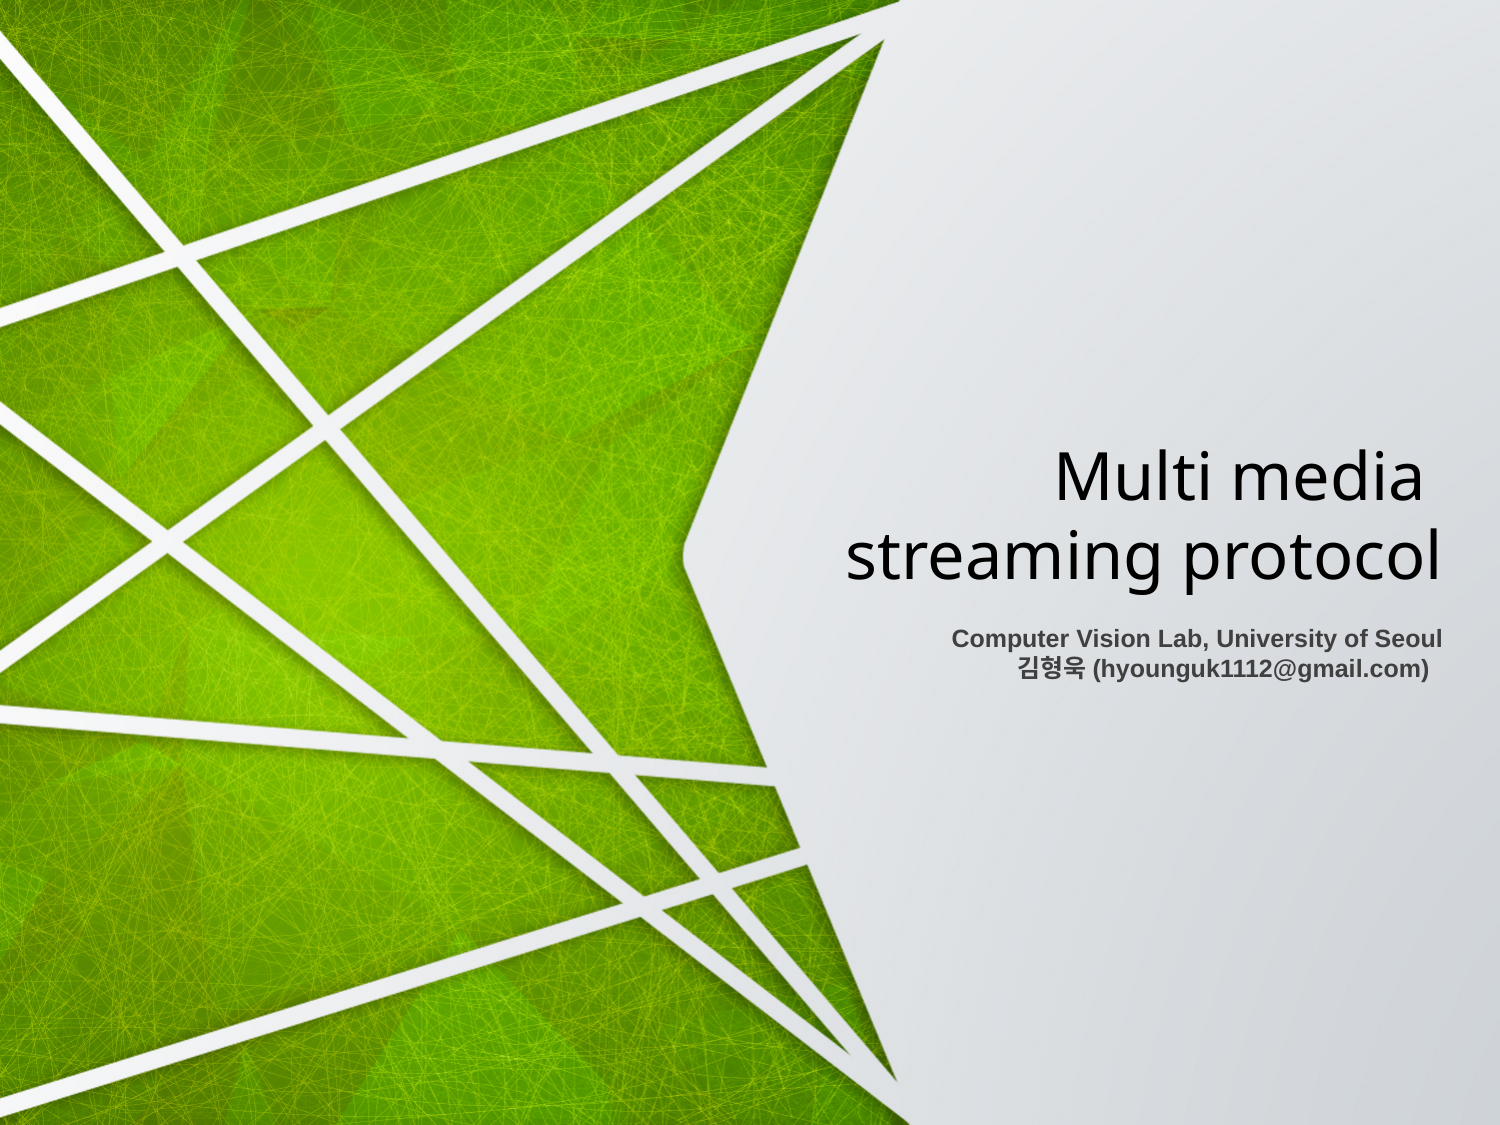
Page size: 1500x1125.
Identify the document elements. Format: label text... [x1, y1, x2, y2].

text_box Multi media streaming protocol [643, 425, 1459, 601]
text_box Computer Vision Lab, University of Seoul 김형욱(hyounguk1112@gmail.com) [673, 615, 1459, 690]
picture [0, 0, 1500, 1125]
